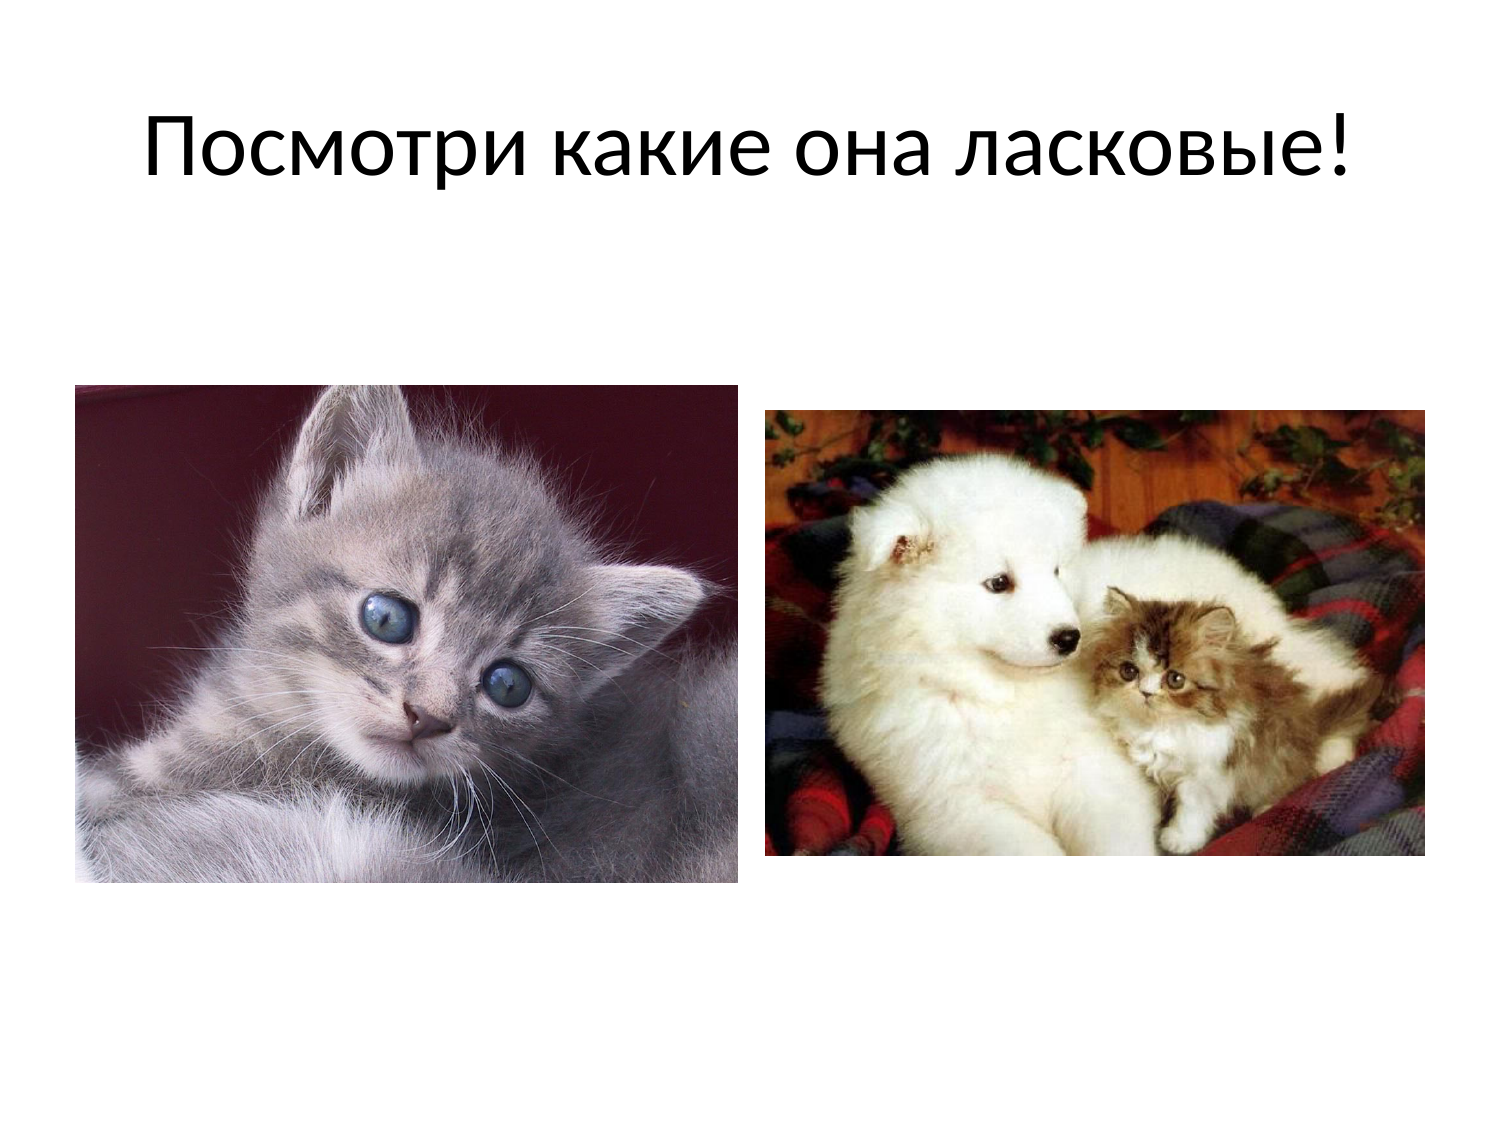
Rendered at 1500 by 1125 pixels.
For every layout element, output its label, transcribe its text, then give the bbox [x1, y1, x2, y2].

title Посмотри какие она ласковые! [75, 45, 1425, 233]
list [74, 384, 738, 883]
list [764, 409, 1426, 856]
